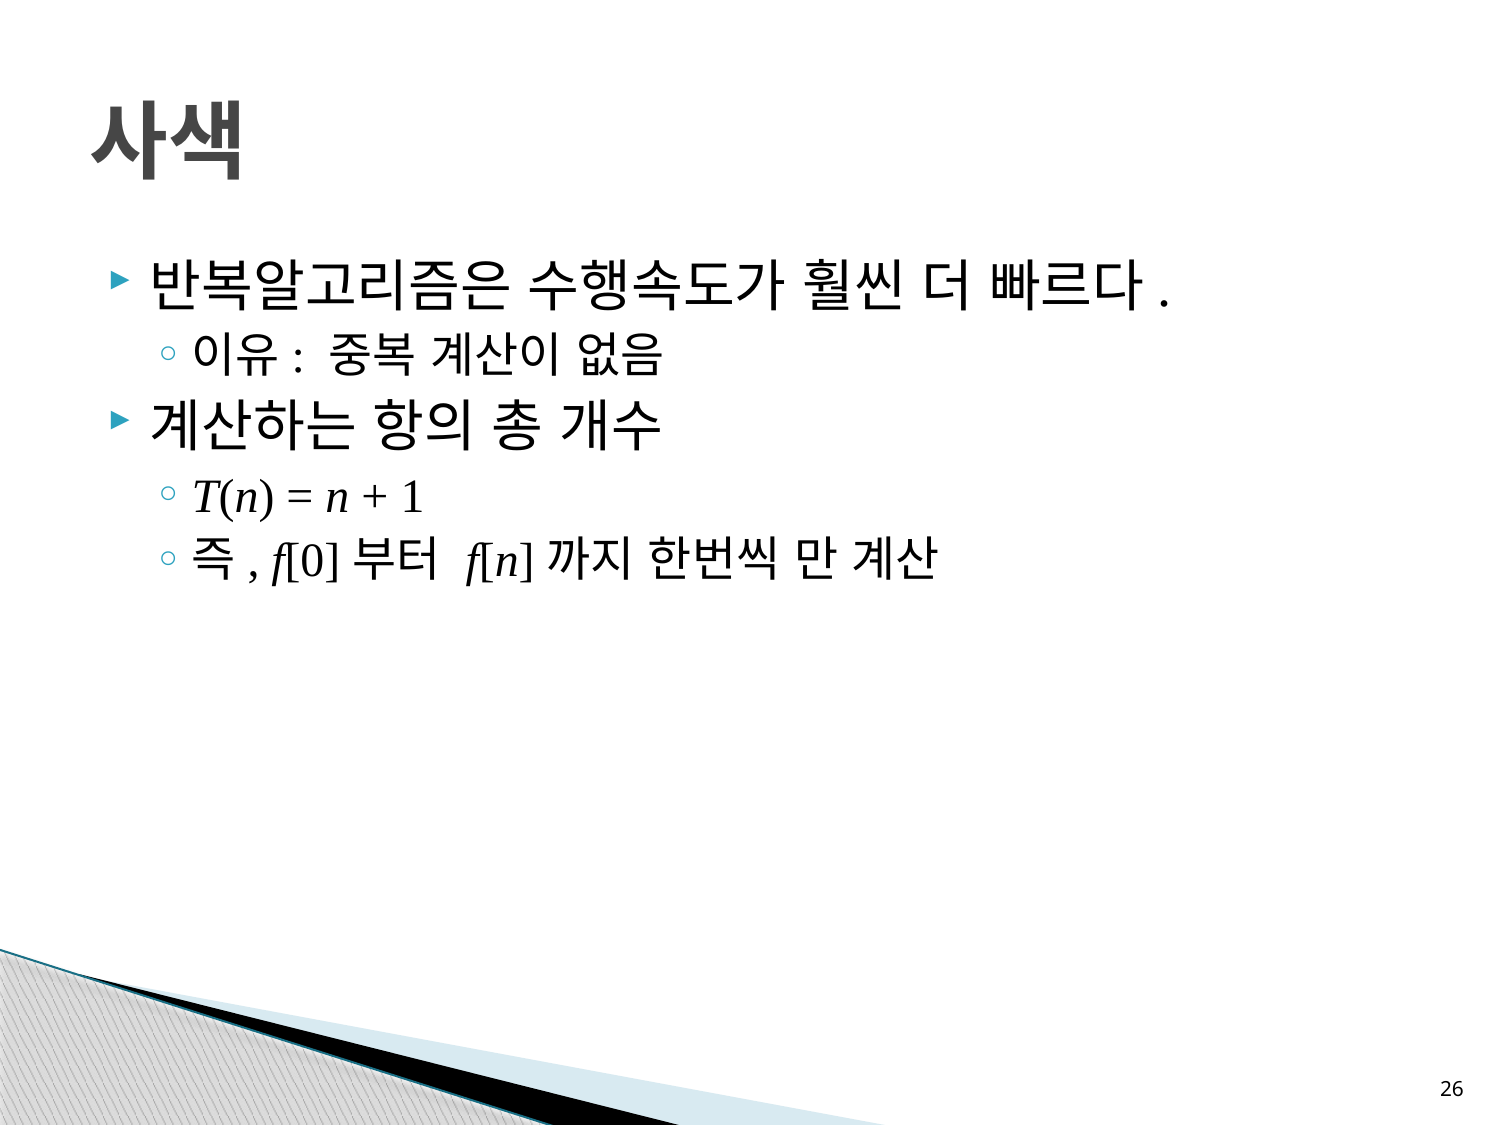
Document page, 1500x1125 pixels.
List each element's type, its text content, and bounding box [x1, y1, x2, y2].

list 반복알고리즘은 수행속도가 훨씬 더 빠르다. 이유: 중복 계산이 없음 계산하는 항의 총 개수 T(n) = n + 1 즉, f[0]부터 f[n]까지 한번씩 만 계산 [75, 243, 1425, 986]
title 사색 [75, 45, 1425, 233]
slide_number 26 [1418, 1051, 1479, 1112]
